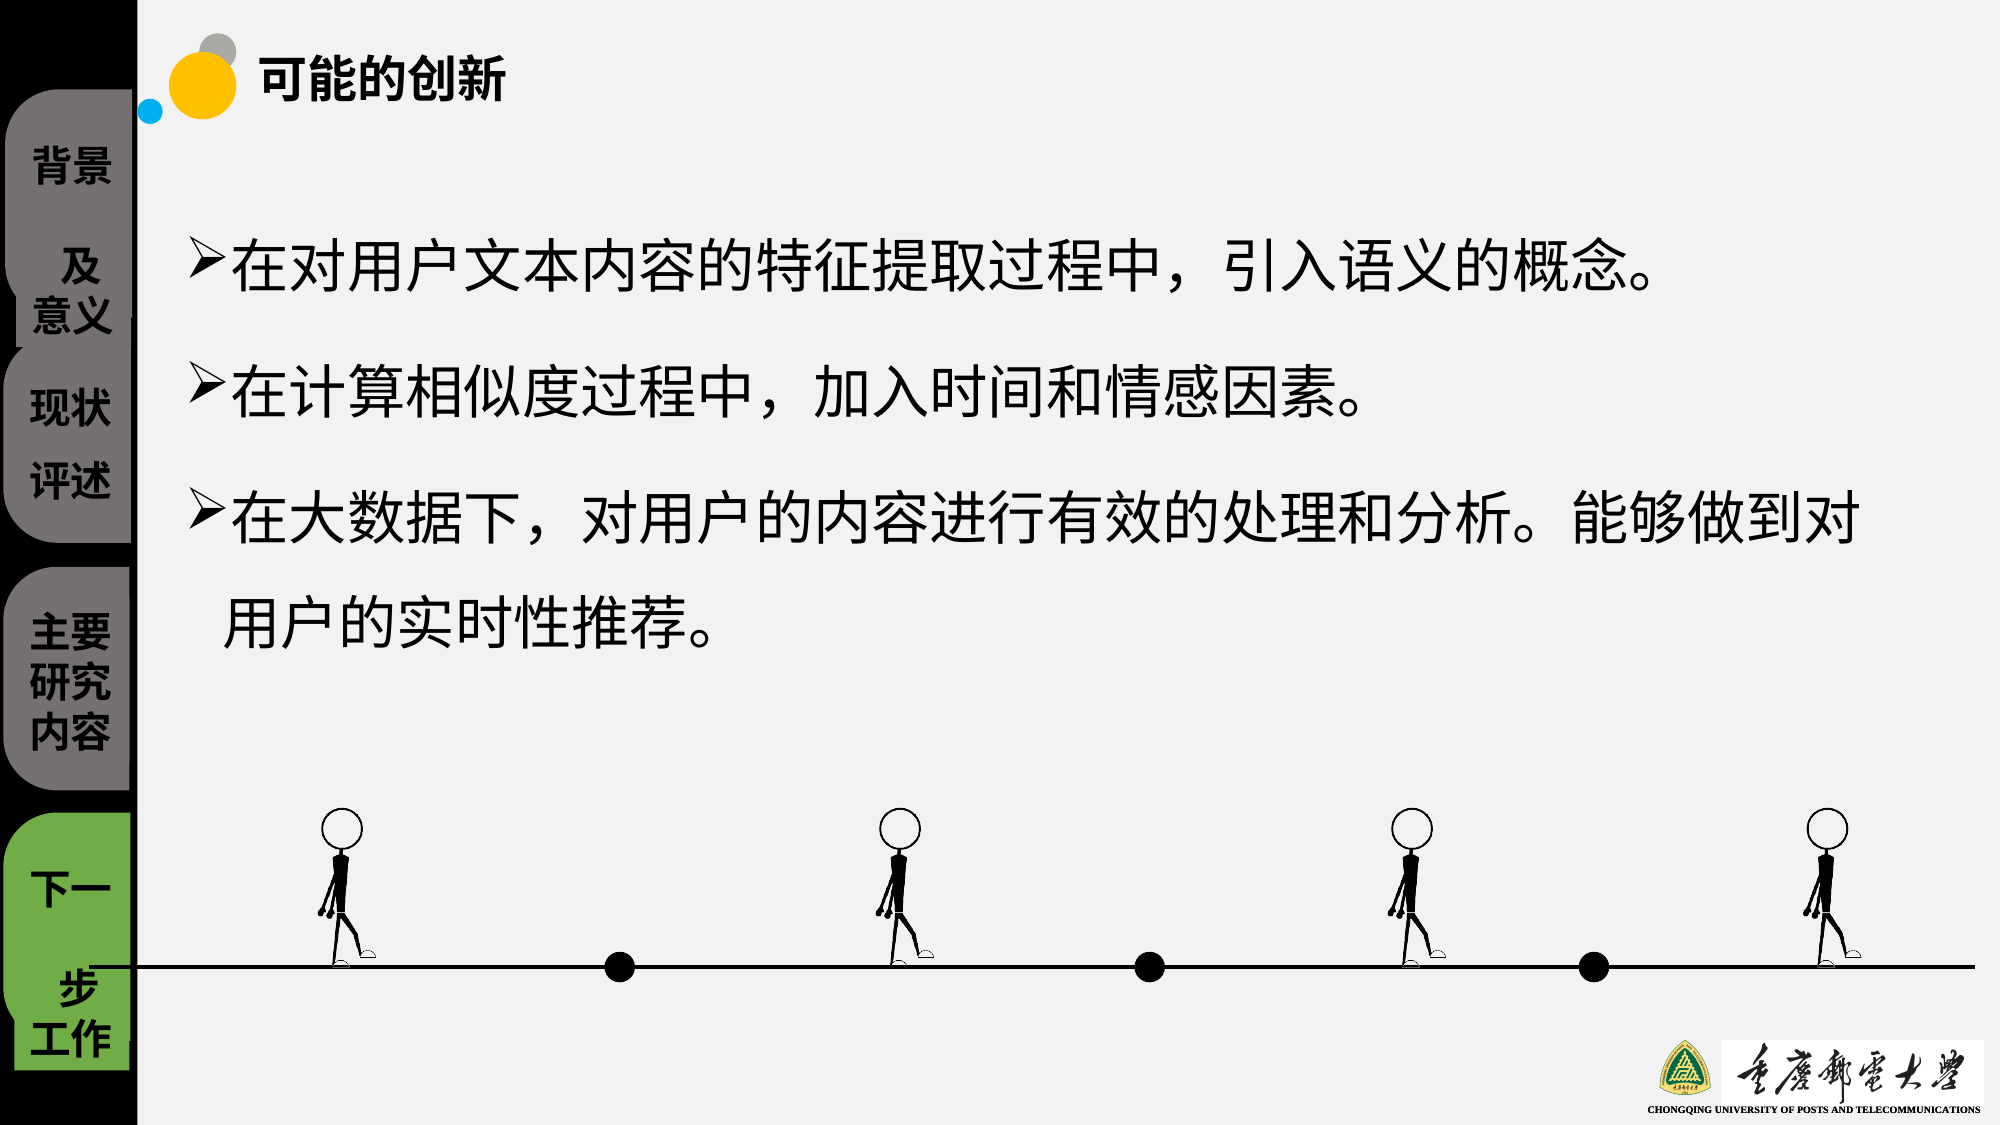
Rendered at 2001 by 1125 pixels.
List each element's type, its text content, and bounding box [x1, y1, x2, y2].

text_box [89, 952, 1975, 982]
picture [871, 805, 941, 952]
picture [312, 805, 382, 968]
picture [1382, 805, 1452, 968]
picture [1634, 1038, 2000, 1125]
list 在对用户文本内容的特征提取过程中，引入语义的概念。 在计算相似度过程中，加入时间和情感因素。 在大数据下，对用户的内容进行有效的处理和分析。能够做到对用户的实时性推荐。 [169, 186, 1895, 901]
picture [1798, 805, 1868, 968]
title 可能的创新 [242, 41, 936, 121]
